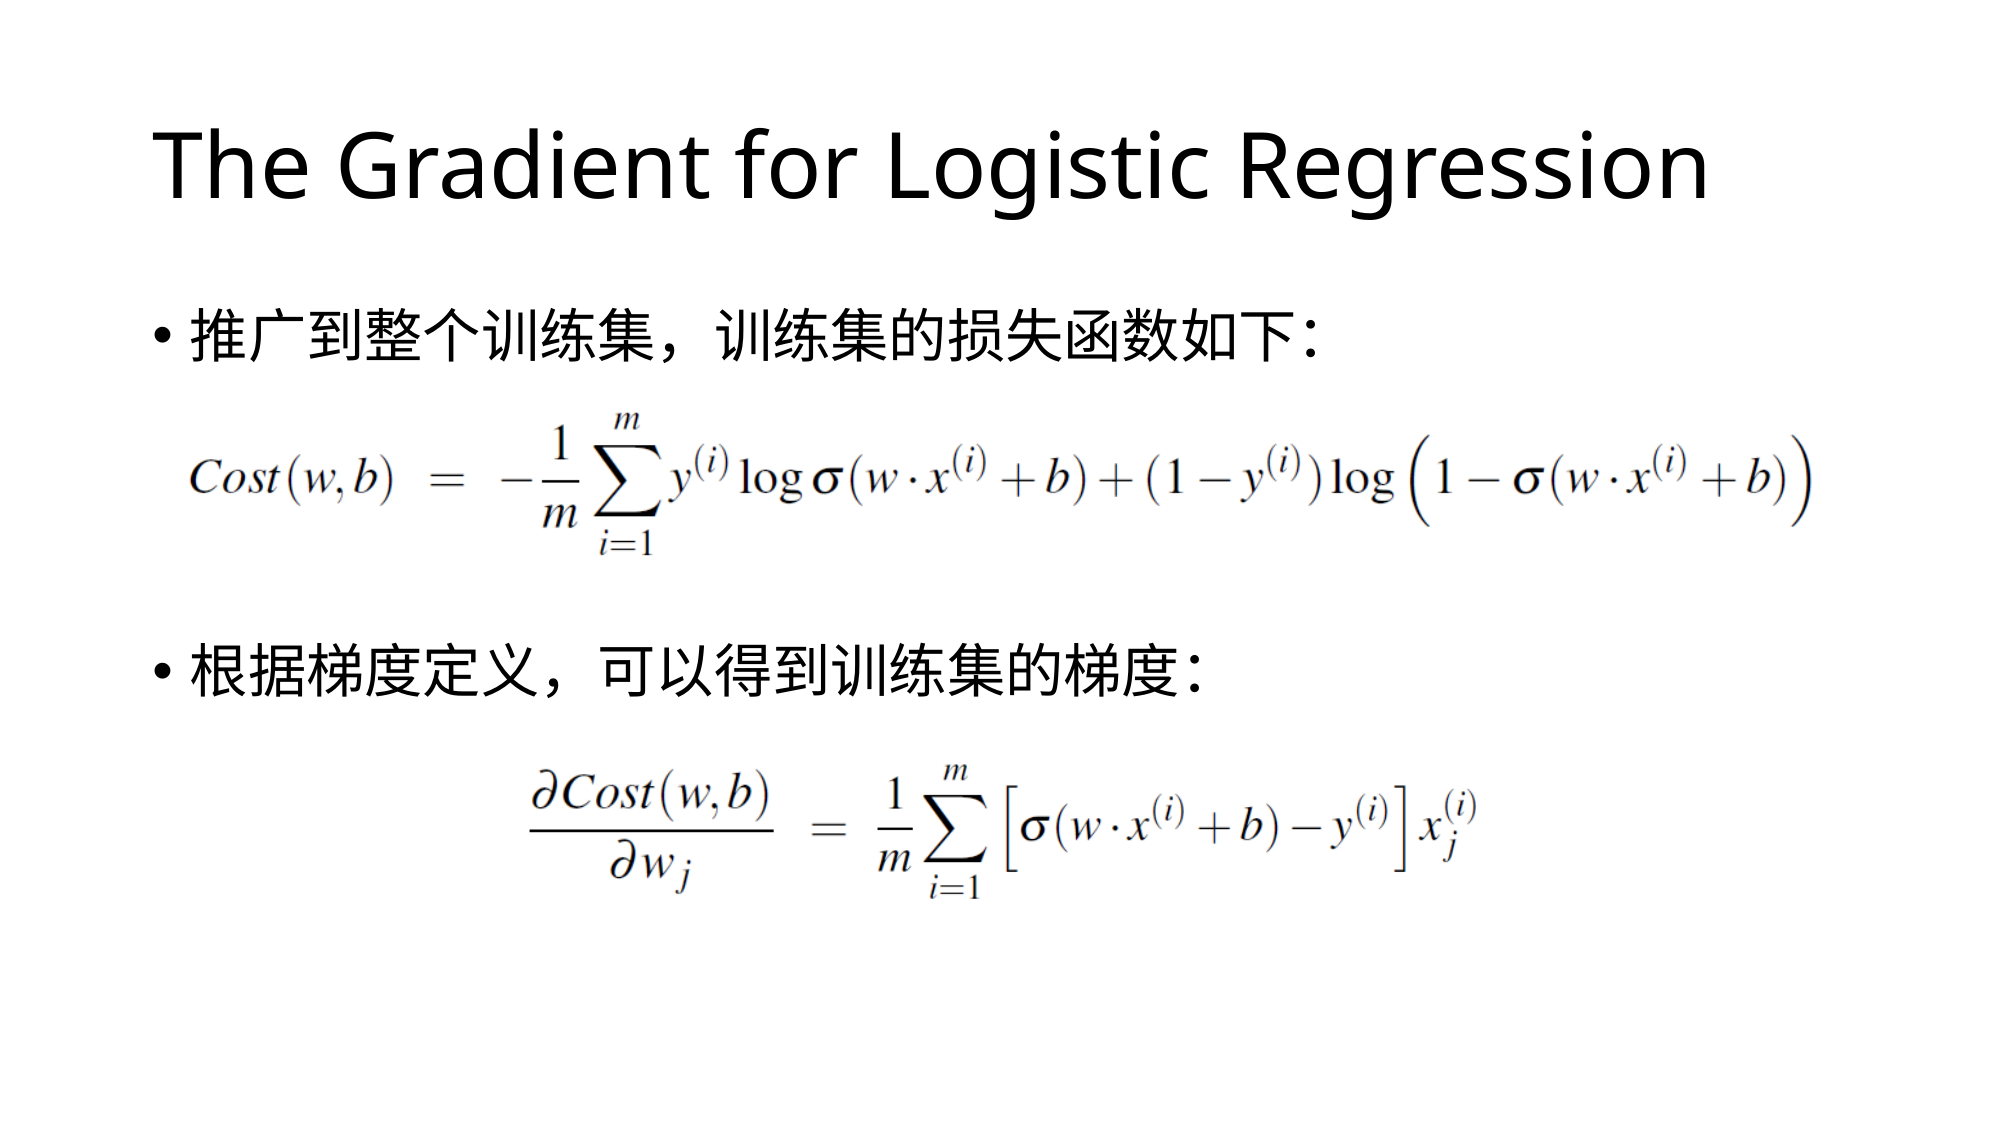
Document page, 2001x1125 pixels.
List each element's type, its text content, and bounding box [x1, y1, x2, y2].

title The Gradient for Logistic Regression [137, 59, 1863, 278]
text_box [518, 756, 1482, 905]
picture [173, 400, 1827, 563]
list 推广到整个训练集，训练集的损失函数如下： 根据梯度定义，可以得到训练集的梯度： [137, 299, 1863, 1014]
